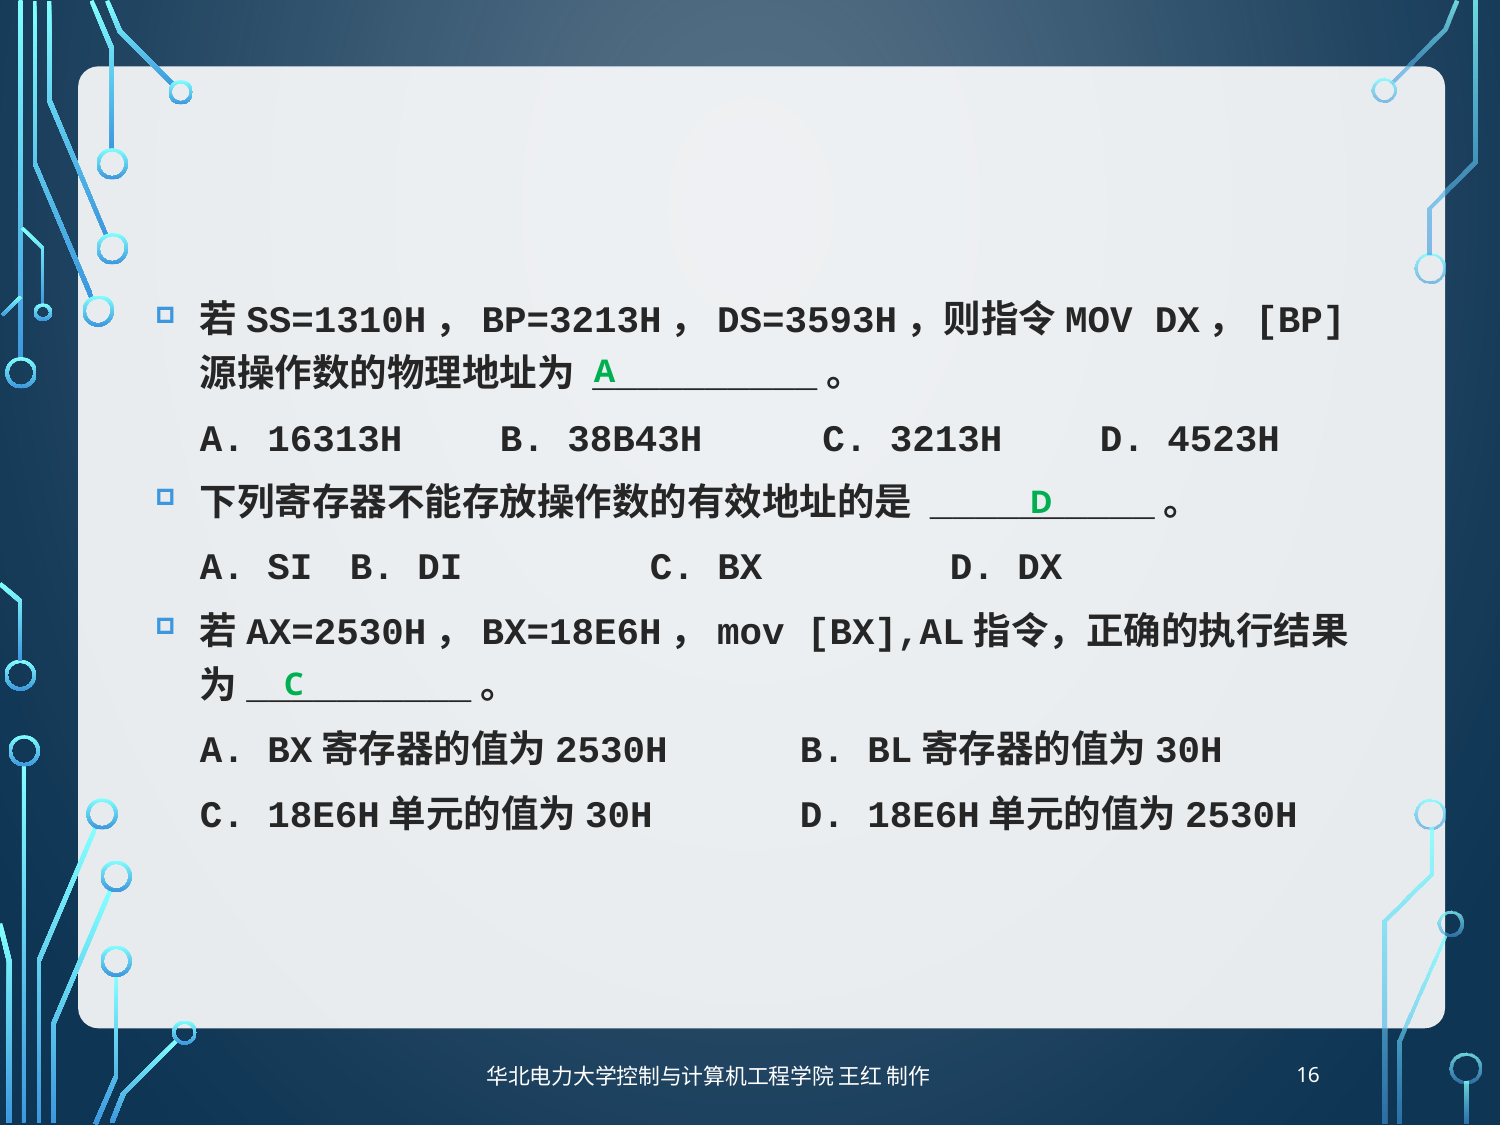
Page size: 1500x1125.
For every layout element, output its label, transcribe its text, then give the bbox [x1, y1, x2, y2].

text_box C [269, 656, 319, 709]
text_box D [1014, 474, 1068, 527]
list 若SS=1310H，BP=3213H，DS=3593H，则指令MOV DX，[BP]源操作数的物理地址为 __________。 A. 16313H B. 38B43H C. 3213H D. 4523H 下列寄存器不能存放操作数的有效地址的是 __________。 A. SI B. DI C. BX D. DX 若AX=2530H，BX=18E6H，mov [BX],AL指令，正确的执行结果为__________。 A. BX寄存器的值为2530H B. BL寄存器的值为30H C. 18E6H单元的值为30H D. 18E6H单元的值为2530H [140, 278, 1400, 1000]
text_box A [579, 344, 631, 397]
slide_number 16 [1281, 1045, 1376, 1106]
footer 华北电力大学控制与计算机工程学院 王红 制作 [324, 1046, 1093, 1106]
